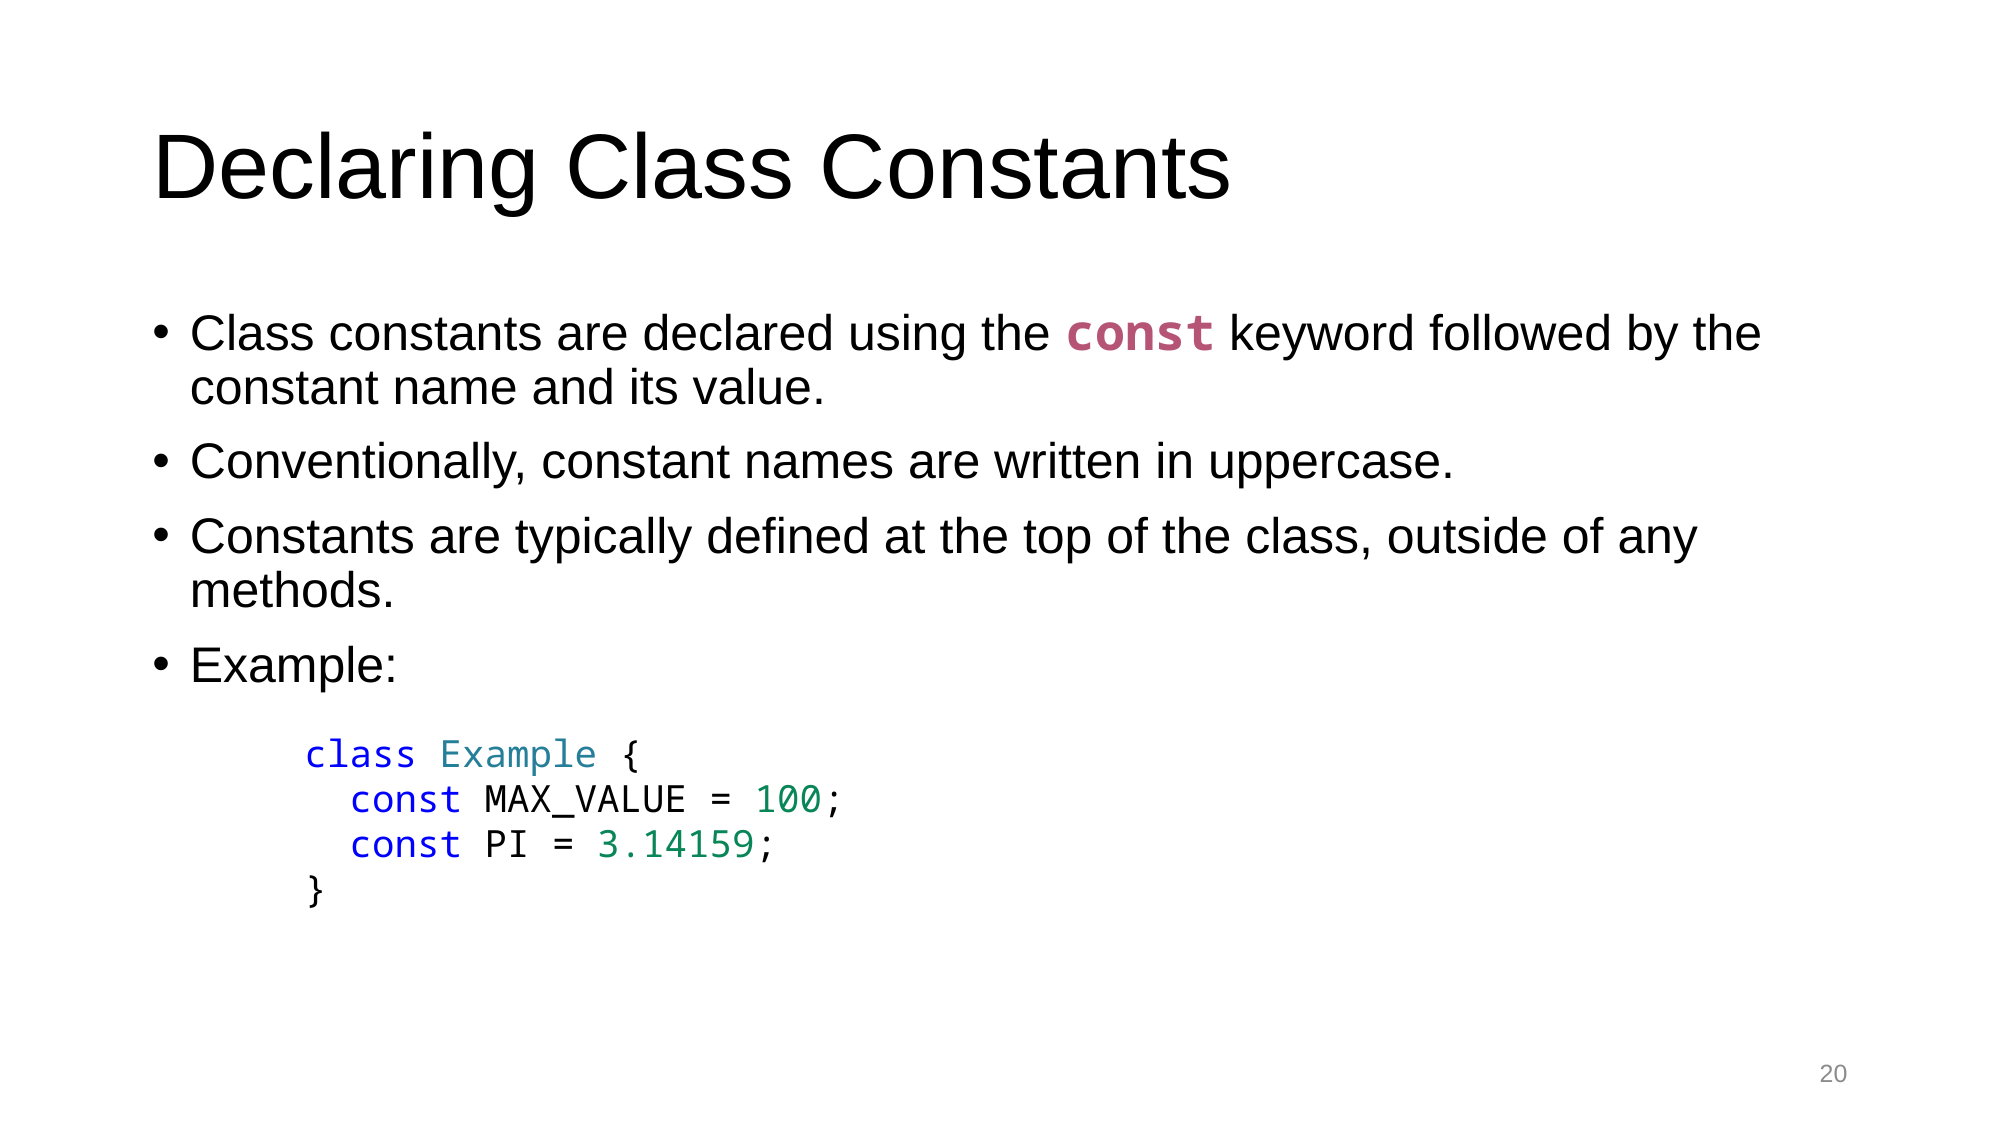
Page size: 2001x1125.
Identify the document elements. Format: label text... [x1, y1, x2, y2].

slide_number 20 [1412, 1042, 1863, 1103]
list Class constants are declared using the const keyword followed by the constant name and its value. Conventionally, constant names are written in uppercase. Constants are typically defined at the top of the class, outside of any methods. Example: [137, 299, 1814, 1014]
text_box class Example { const MAX_VALUE = 100; const PI = 3.14159; } [289, 723, 1290, 918]
title Declaring Class Constants [137, 59, 1863, 278]
